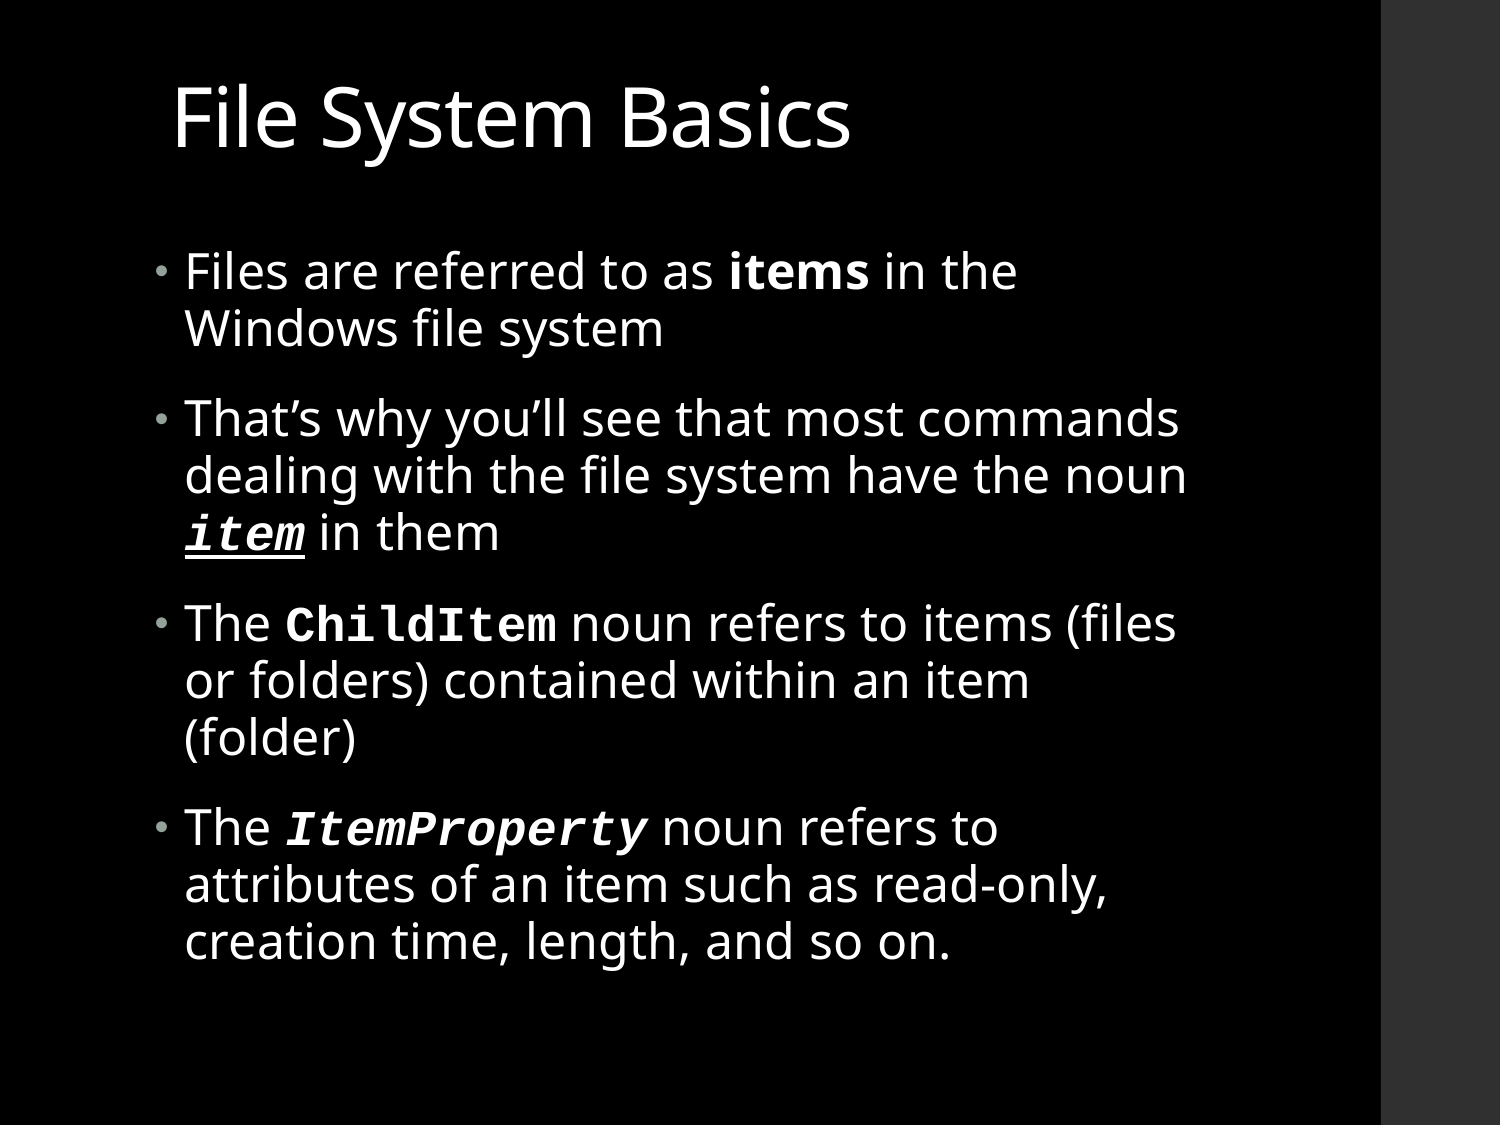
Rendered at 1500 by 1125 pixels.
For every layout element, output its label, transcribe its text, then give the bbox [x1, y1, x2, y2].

list Files are referred to as items in the Windows file system That’s why you’ll see that most commands dealing with the file system have the noun item in them The ChildItem noun refers to items (files or folders) contained within an item (folder) The ItemProperty noun refers to attributes of an item such as read-only, creation time, length, and so on. [139, 236, 1213, 995]
title File System Basics [155, 60, 1286, 173]
